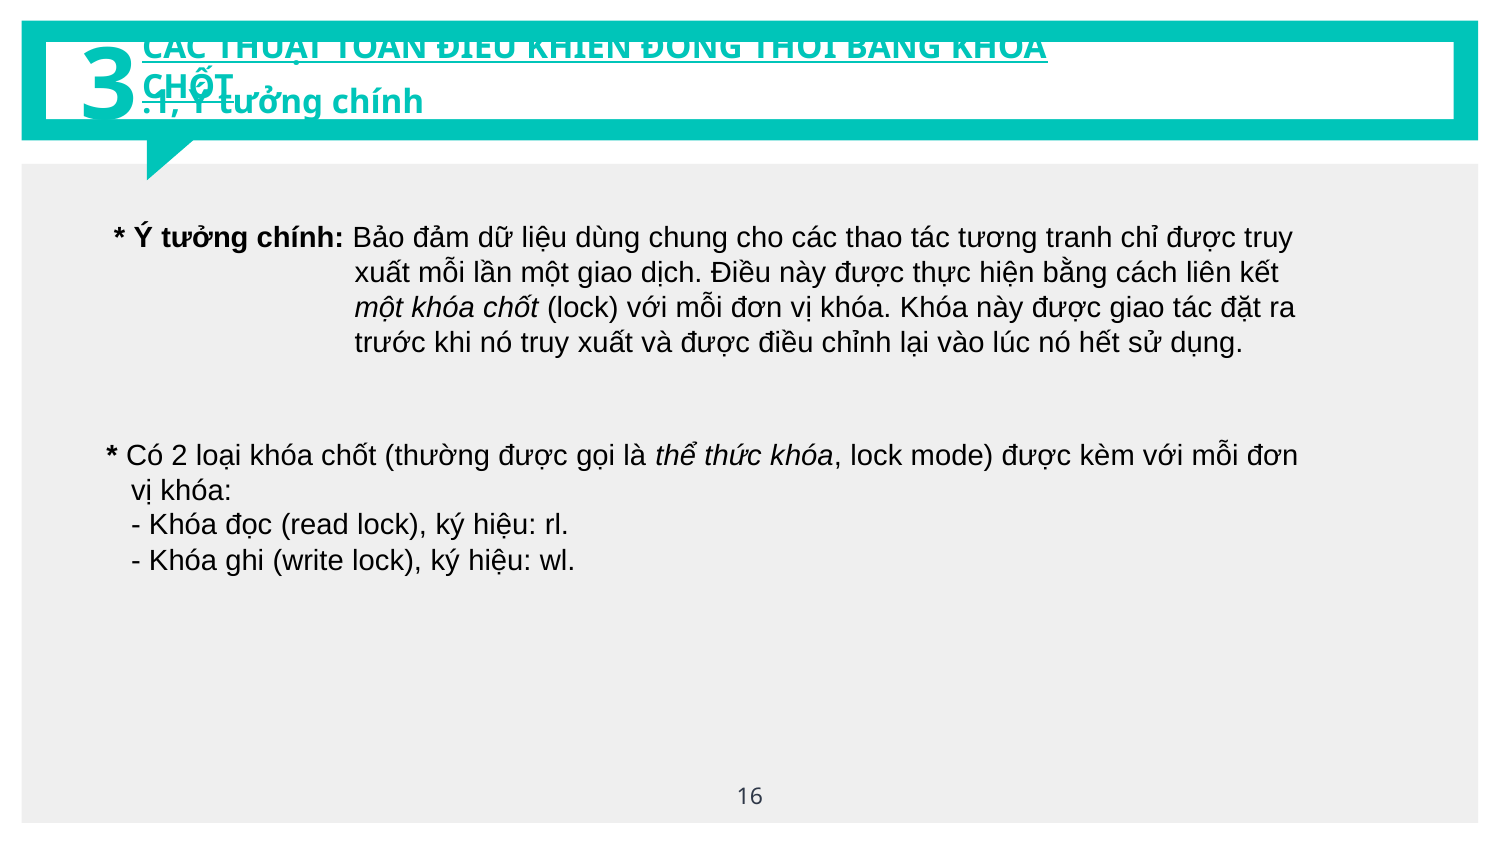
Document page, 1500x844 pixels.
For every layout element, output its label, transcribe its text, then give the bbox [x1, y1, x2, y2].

text_box 3 [65, 51, 116, 108]
text_box * Có 2 loại khóa chốt (thường được gọi là thể thức khóa, lock mode) được kèm với mỗi đơn vị khóa: - Khóa đọc (read lock), ký hiệu: rl. - Khóa ghi (write lock), ký hiệu: wl. [91, 428, 1315, 584]
slide_number 16 [705, 766, 795, 832]
text_box * Ý tưởng chính: Bảo đảm dữ liệu dùng chung cho các thao tác tương tranh chỉ được truy xuất mỗi lần một giao dịch. Điều này được thực hiện bằng cách liên kết một khóa chốt (lock) với mỗi đơn vị khóa. Khóa này được giao tác đặt ra trước khi nó truy xuất và được điều chỉnh lại vào lúc nó hết sử dụng. [99, 210, 1320, 366]
text_box .1, Ý tưởng chính [127, 71, 481, 129]
title CÁC THUẬT TOÁN ĐIỀU KHIỂN ĐỒNG THỜI BẰNG KHÓA CHỐT [127, 36, 1077, 93]
